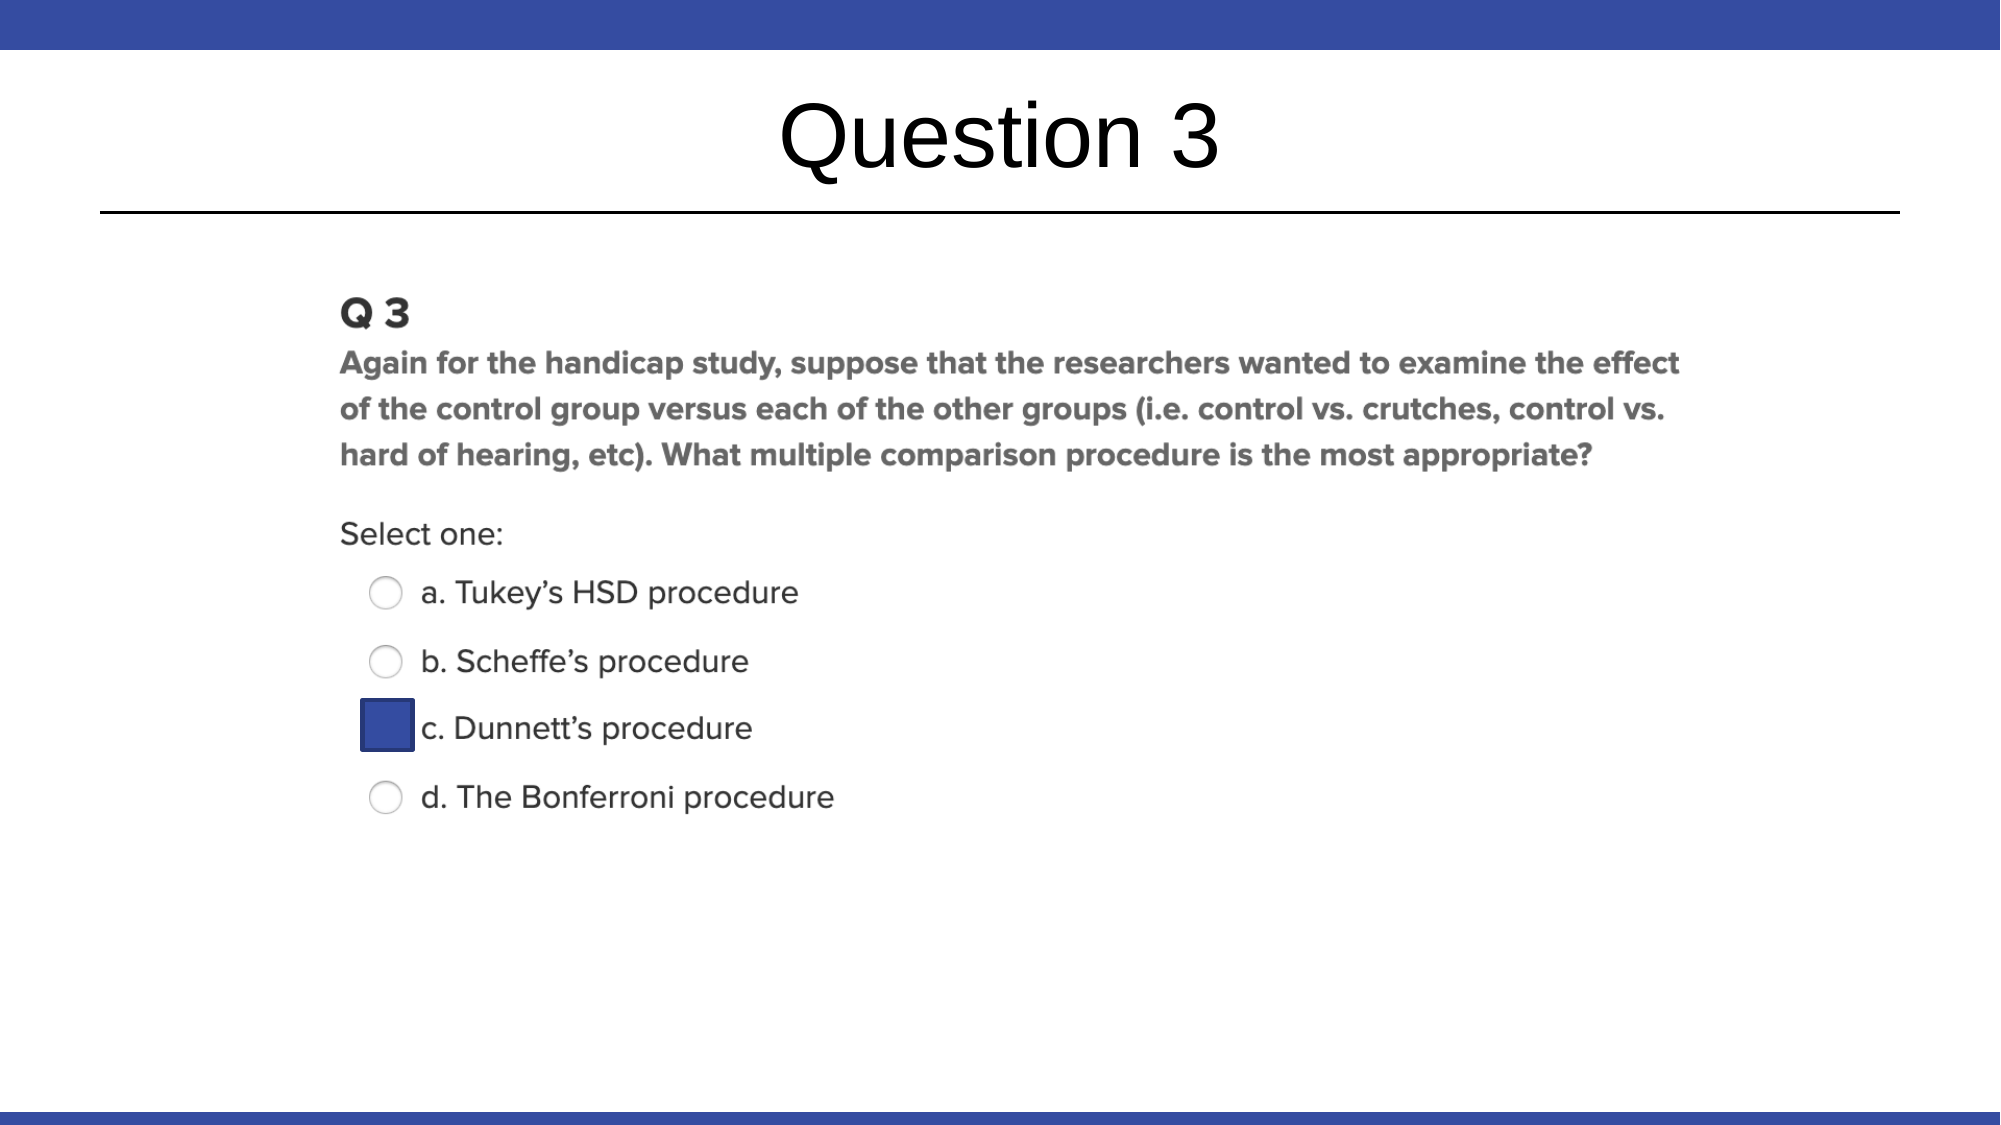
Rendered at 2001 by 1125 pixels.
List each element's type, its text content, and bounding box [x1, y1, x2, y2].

picture [294, 267, 1706, 858]
title Question 3 [99, 37, 1900, 225]
